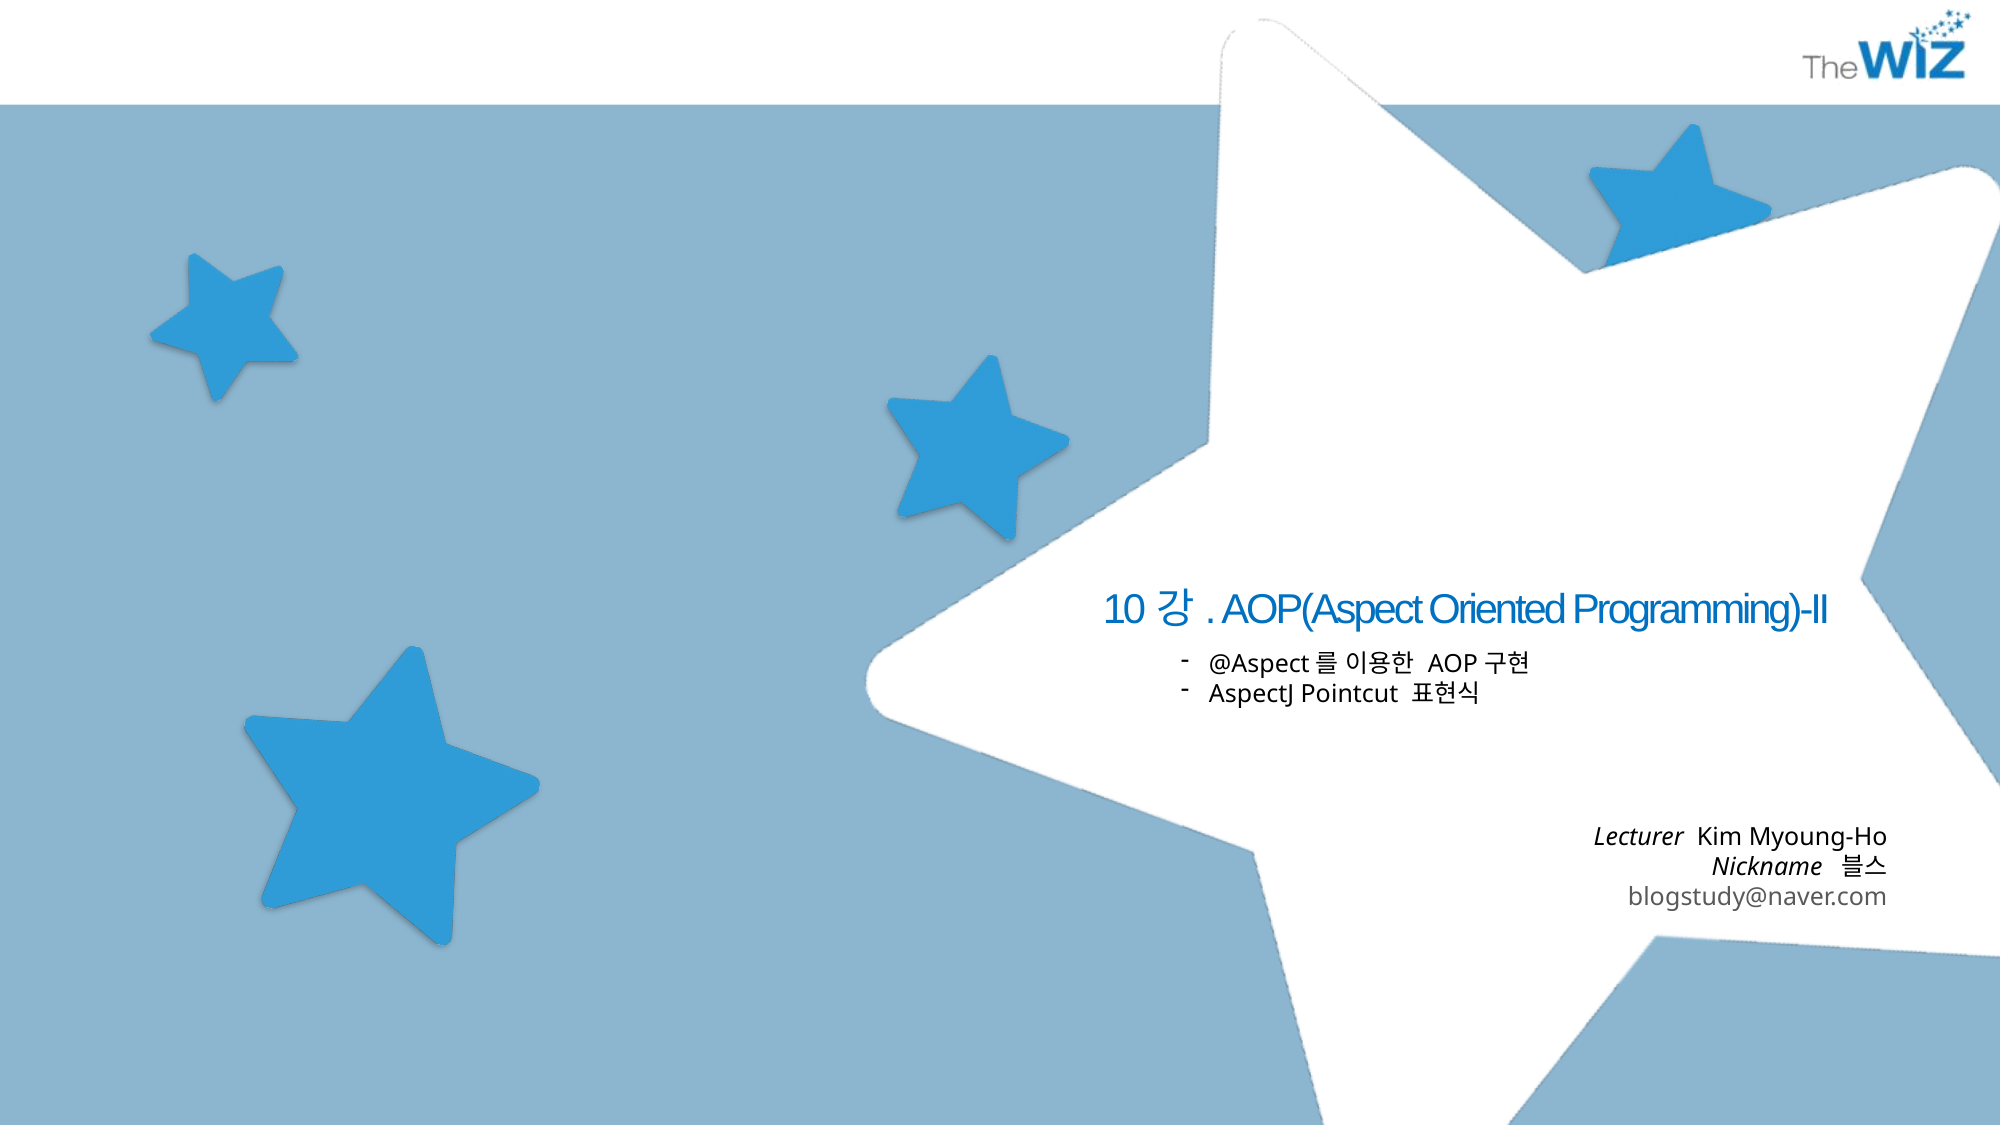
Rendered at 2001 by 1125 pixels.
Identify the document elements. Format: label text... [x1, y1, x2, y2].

text_box @Aspect를 이용한 AOP구현 AspectJ Pointcut 표현식 [1166, 639, 1855, 715]
text_box 10강. AOP(Aspect Oriented Programming)-II [1088, 574, 1855, 639]
picture [683, 0, 2001, 1125]
picture [126, 220, 322, 414]
text_box Lecturer Kim Myoung-Ho Nickname 블스 blogstudy@naver.com [1559, 813, 1903, 919]
picture [1916, 0, 2000, 90]
picture [208, 615, 563, 957]
